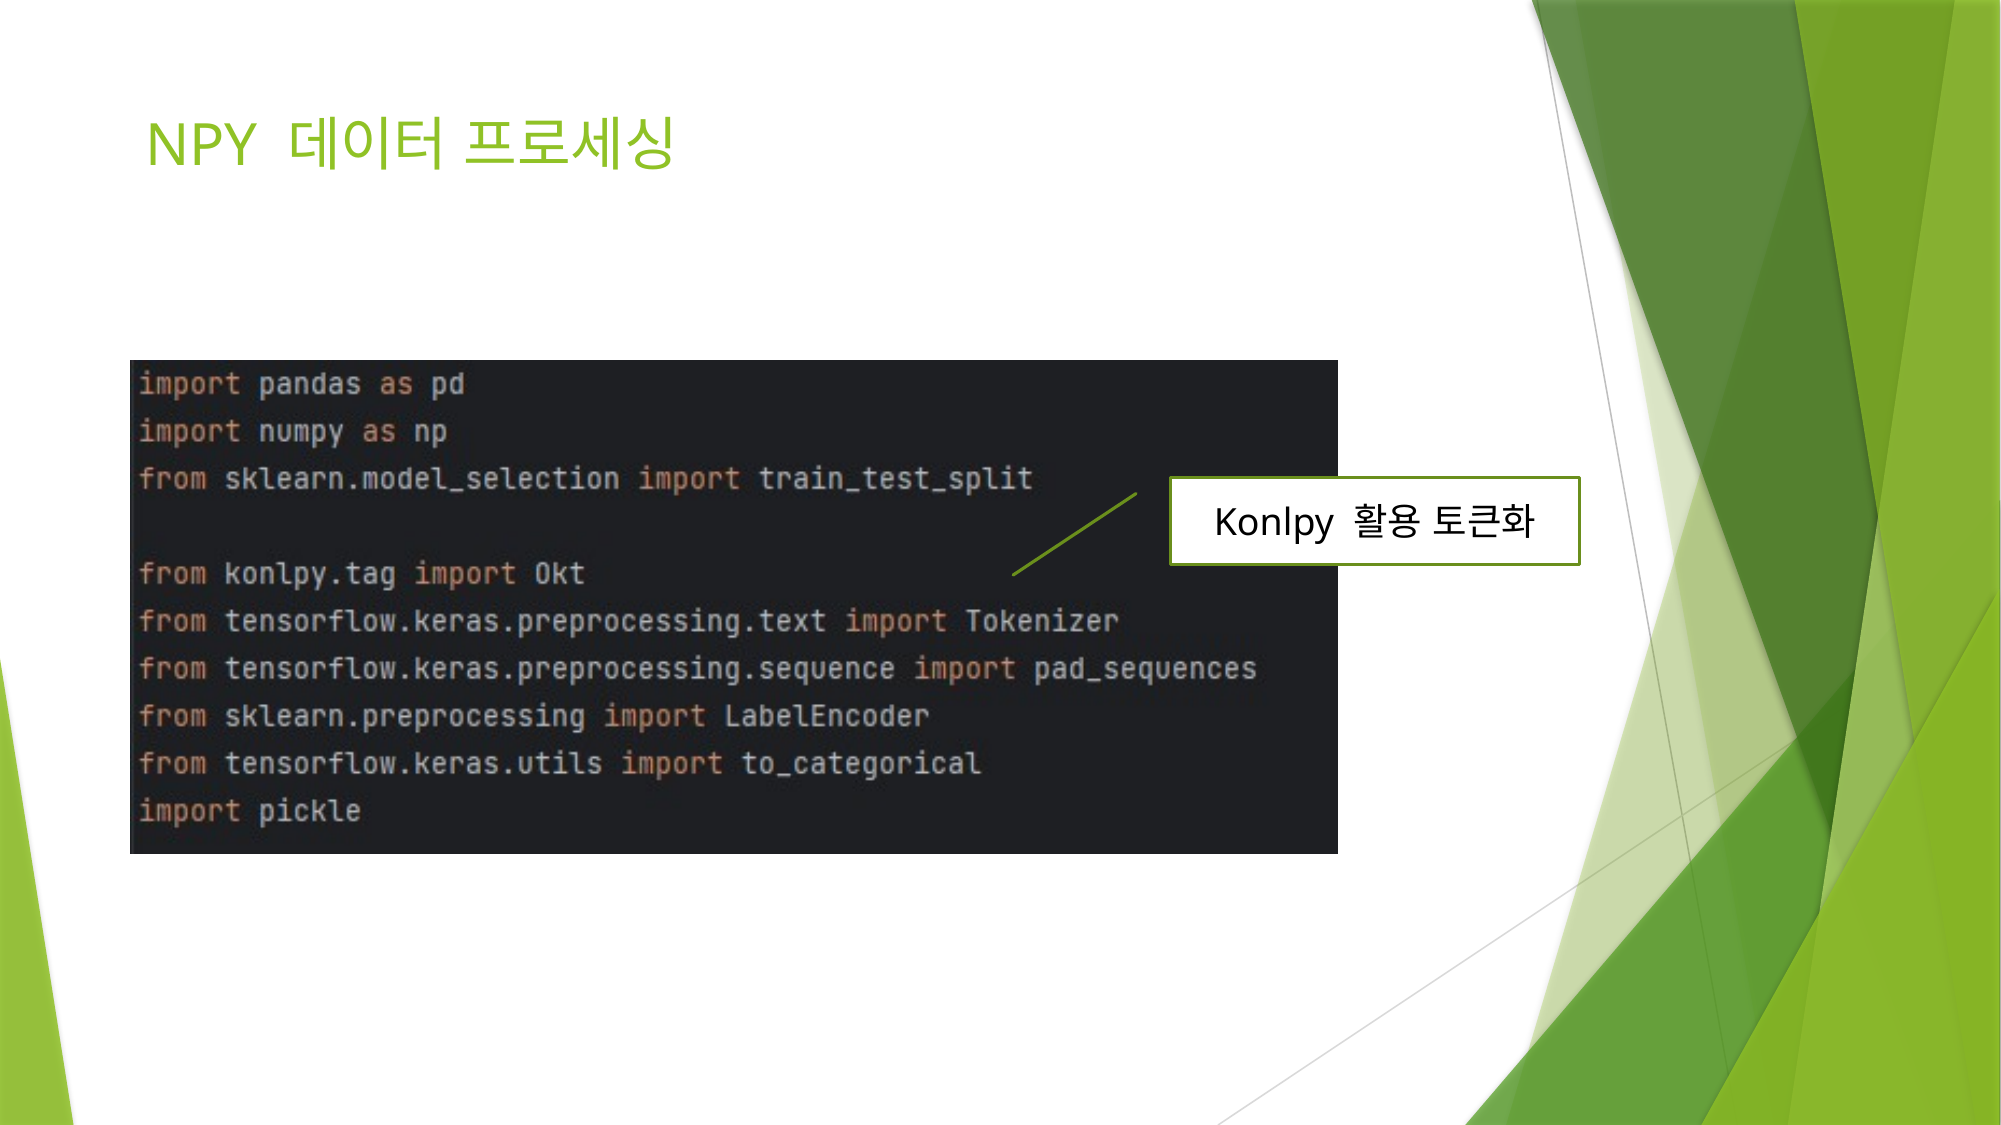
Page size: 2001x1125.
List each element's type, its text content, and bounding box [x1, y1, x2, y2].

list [129, 359, 1339, 854]
text_box Konlpy 활용 토큰화 [1342, 476, 1581, 566]
title NPY 데이터 프로세싱 [130, 99, 805, 208]
